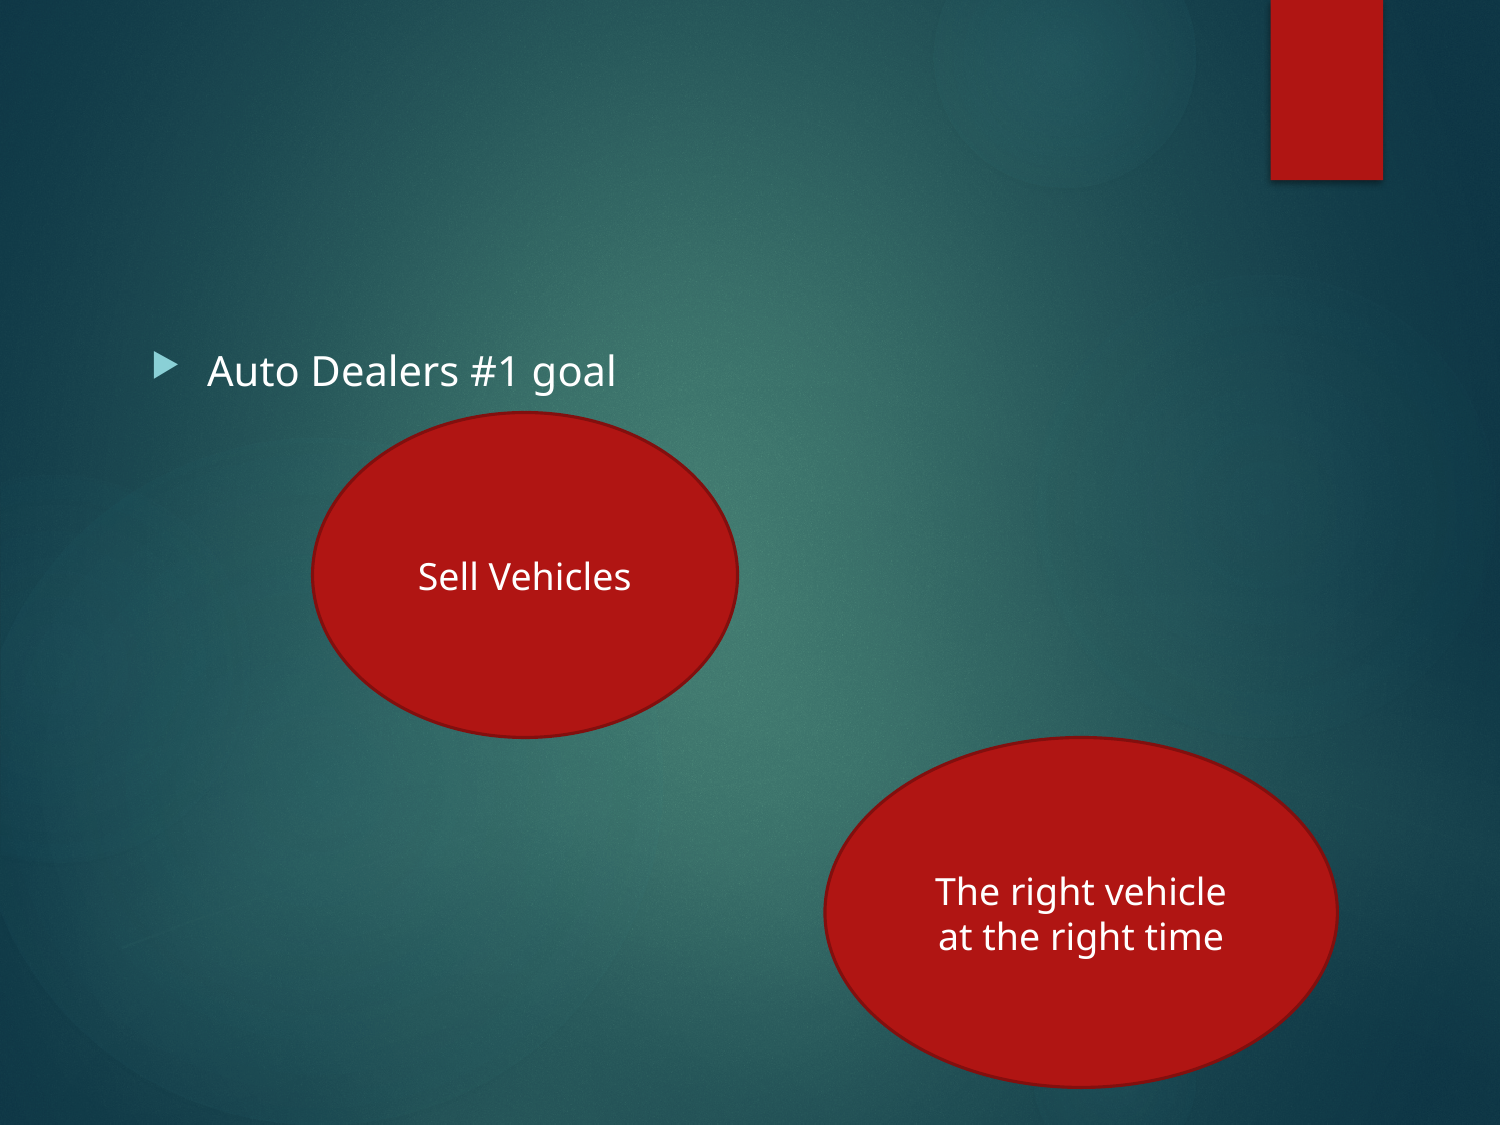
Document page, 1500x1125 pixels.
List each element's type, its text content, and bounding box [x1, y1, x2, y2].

text_box Sell Vehicles [310, 410, 740, 740]
text_box The right vehicle at the right time [823, 735, 1339, 1090]
list Auto Dealers #1 goal [135, 336, 1237, 1025]
